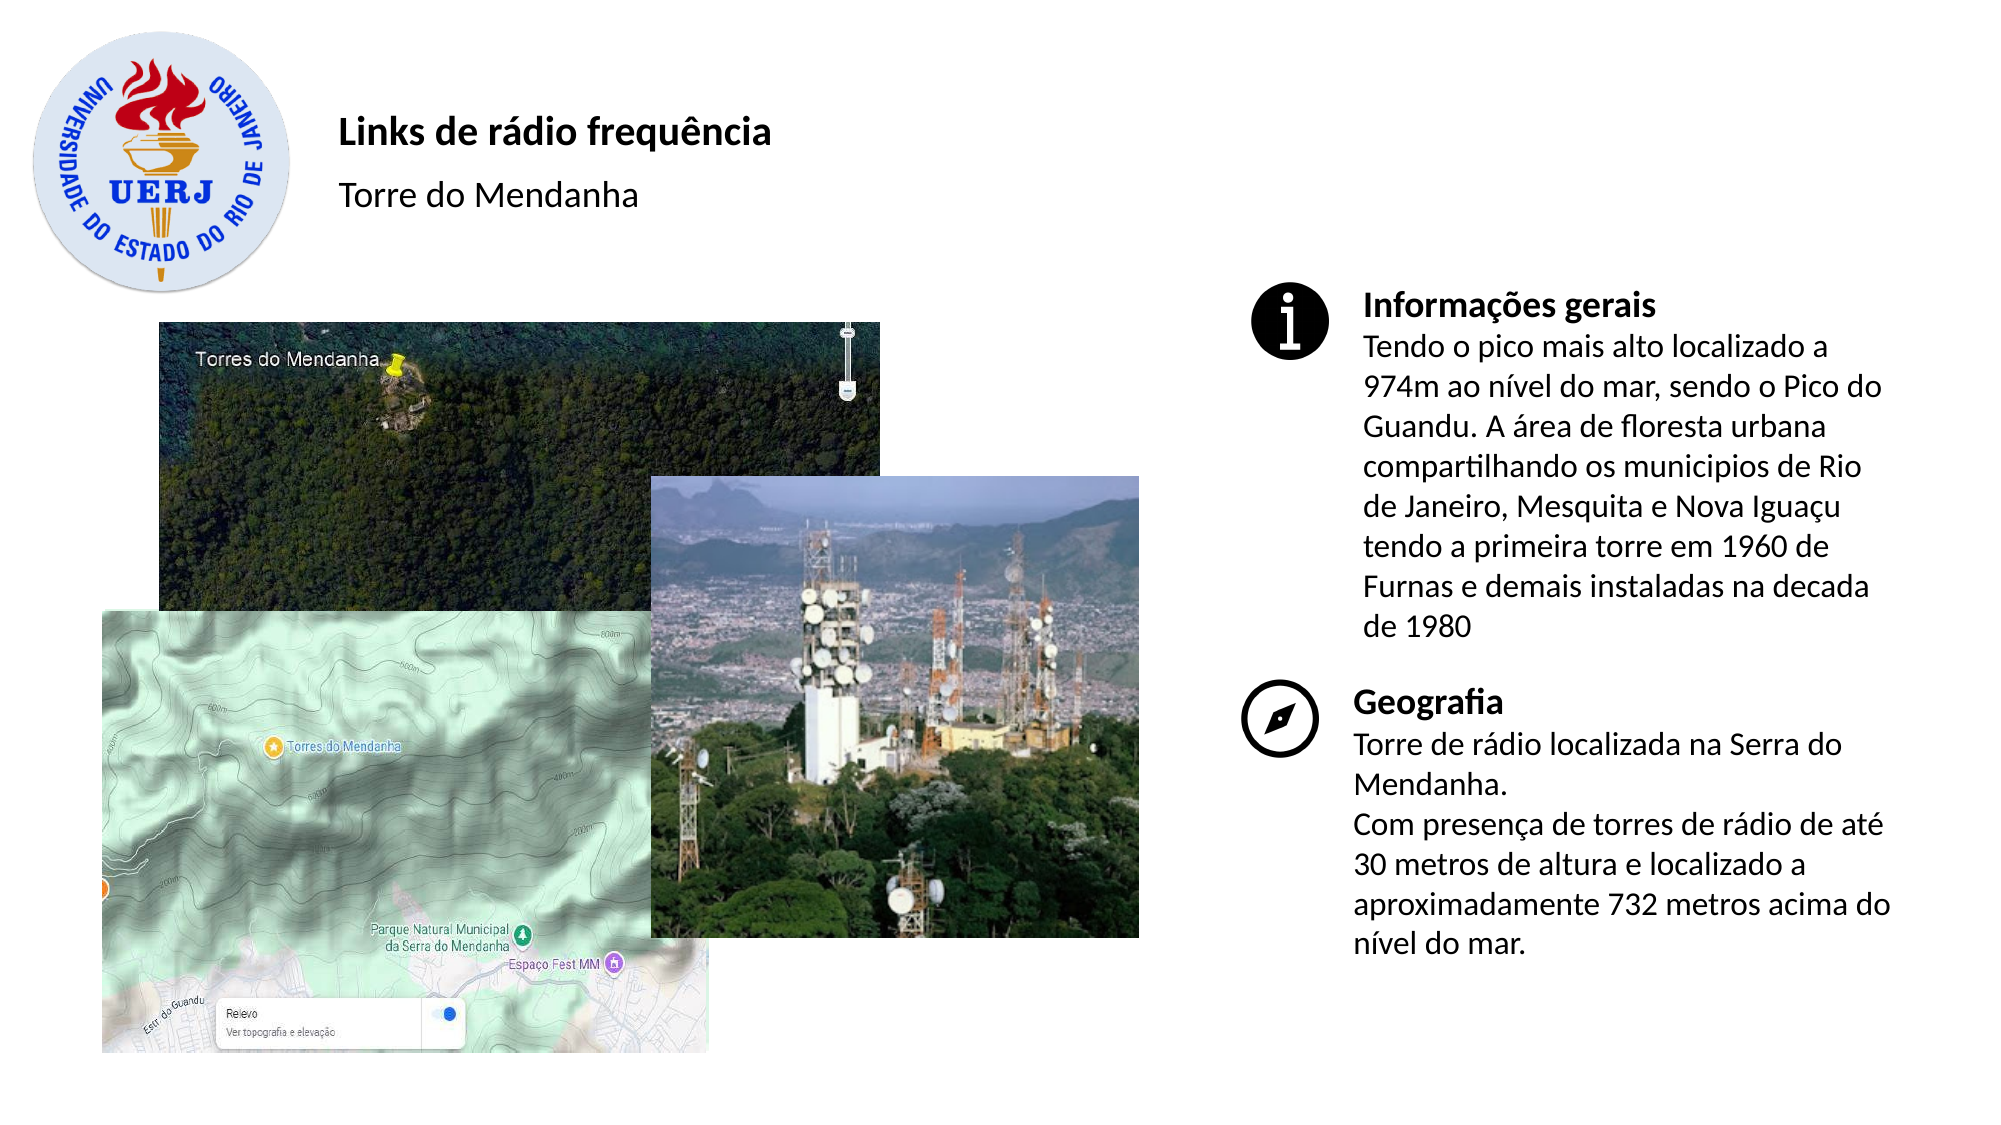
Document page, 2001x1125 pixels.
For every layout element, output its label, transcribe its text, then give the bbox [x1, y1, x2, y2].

text_box Links de rádio frequência [323, 96, 1242, 162]
picture [30, 30, 292, 296]
picture [102, 322, 1139, 1053]
text_box Torre do Mendanha [323, 162, 1242, 223]
text_box Informações gerais Tendo o pico mais alto localizado a 974m ao nível do mar, sendo o Pico do Guandu. A área de floresta urbana compartilhando os municipios de Rio de Janeiro, Mesquita e Nova Iguaçu tendo a primeira torre em 1960 de Furnas e demais instaladas na decada de 1980 [1348, 272, 1917, 652]
picture [1241, 272, 1339, 370]
picture [1231, 669, 1329, 768]
text_box Geografia Torre de rádio localizada na Serra do Mendanha. Com presença de torres de rádio de até 30 metros de altura e localizado a aproximadamente 732 metros acima do nível do mar. [1338, 669, 1907, 970]
